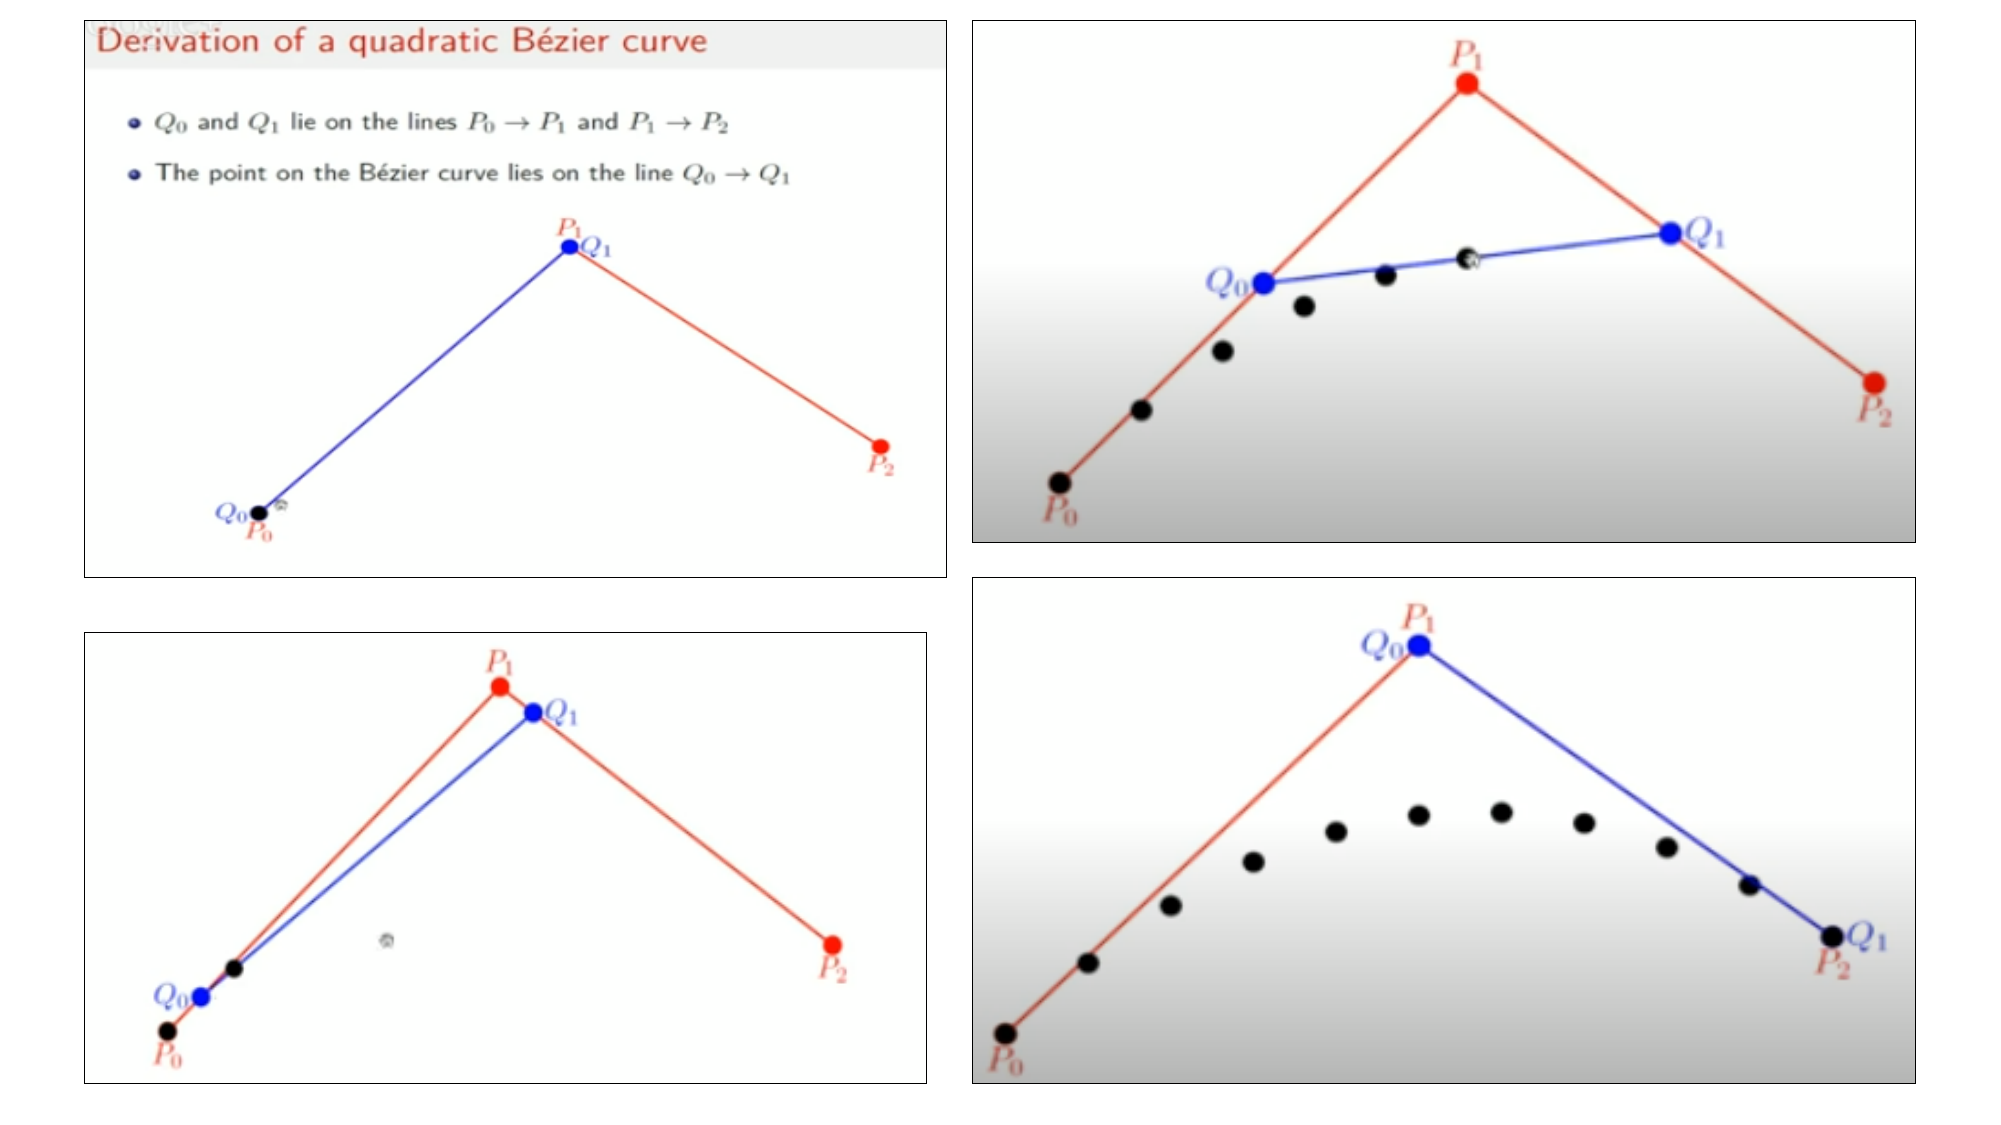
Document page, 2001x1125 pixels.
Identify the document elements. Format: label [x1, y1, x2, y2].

list [84, 20, 947, 578]
picture [972, 20, 1916, 543]
picture [972, 577, 1916, 1083]
list [84, 632, 927, 1084]
